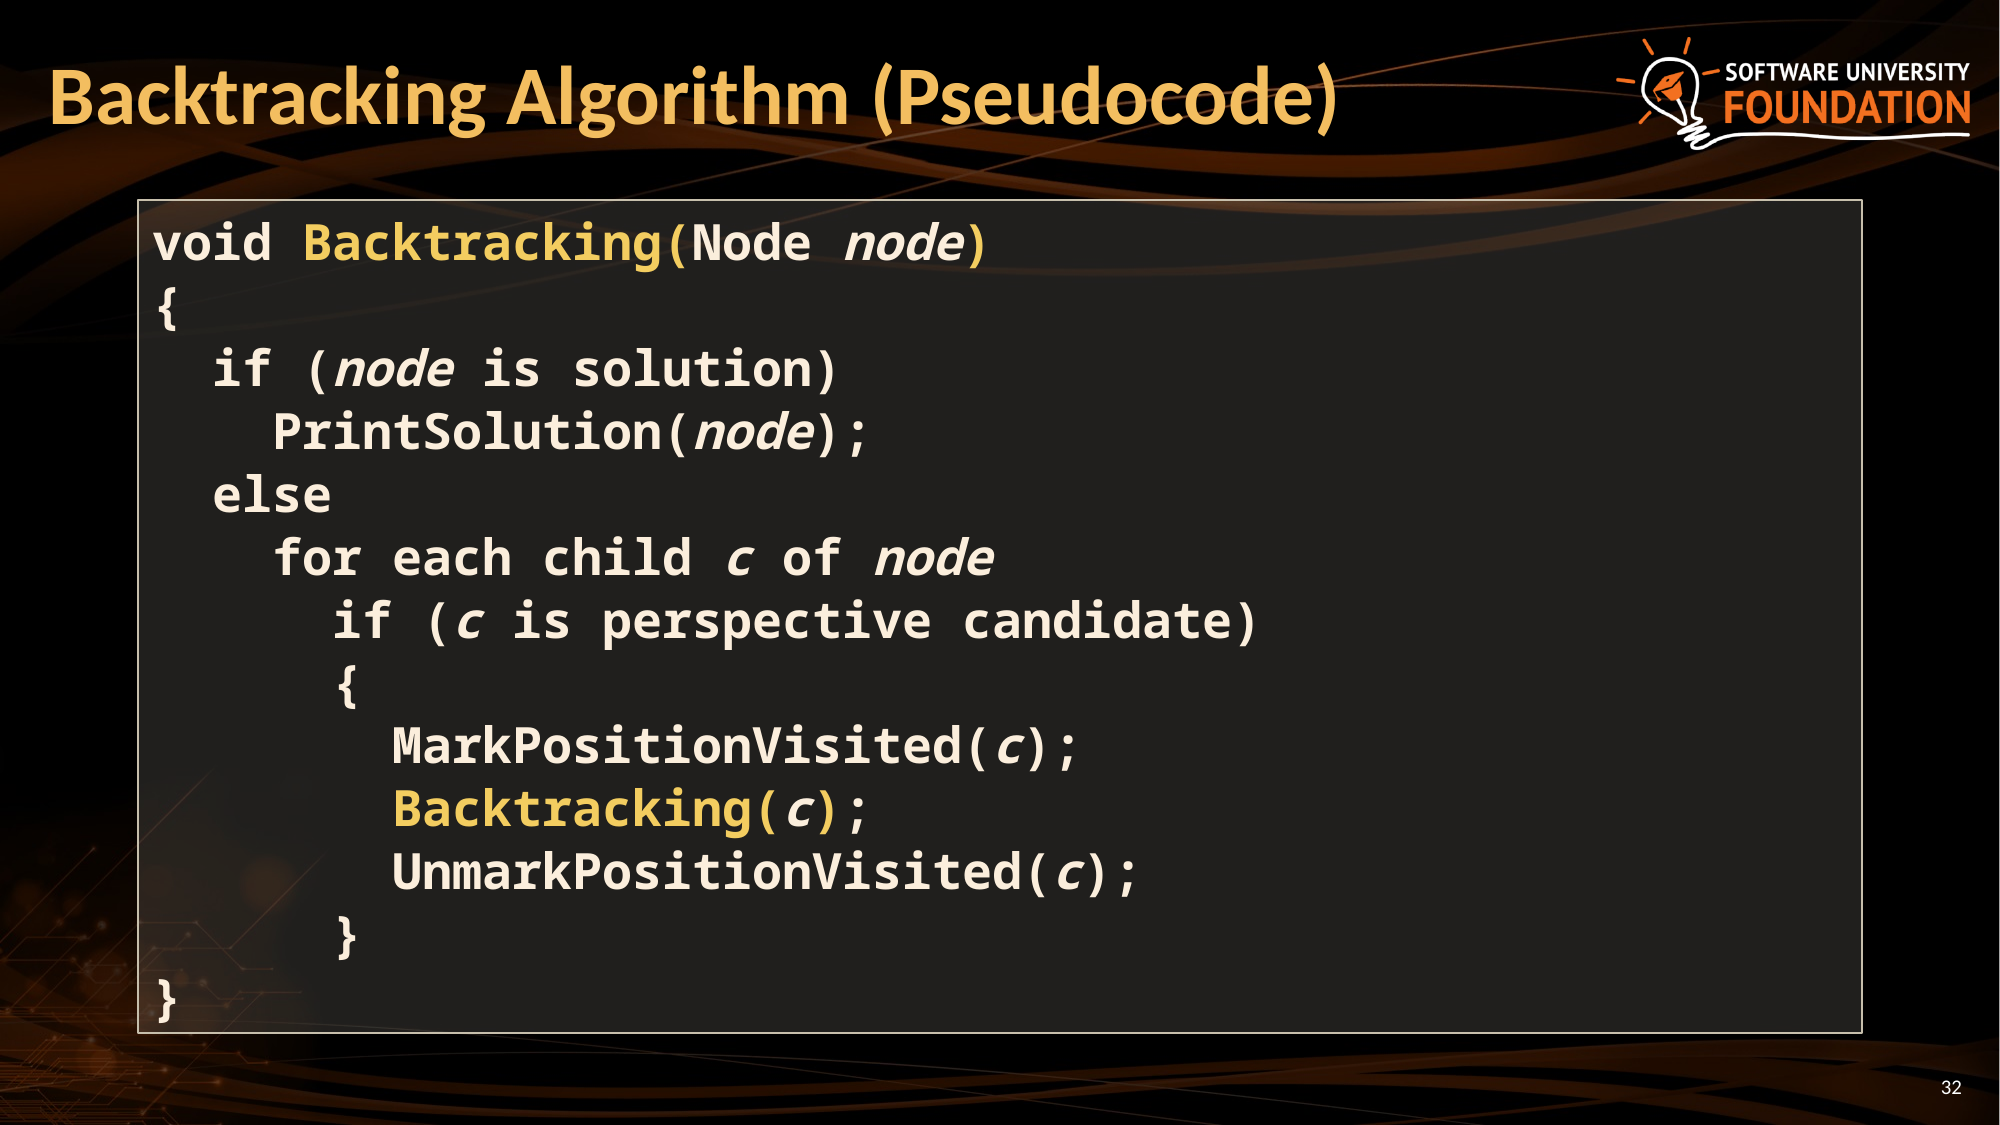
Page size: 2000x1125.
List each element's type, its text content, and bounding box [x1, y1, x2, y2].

slide_number 32 [1897, 1070, 1968, 1103]
title Backtracking Algorithm (Pseudocode) [30, 6, 1602, 189]
text_box void Backtracking(Node node) { if (node is solution) PrintSolution(node); else for each child c of node if (c is perspective candidate) { MarkPositionVisited(c); Backtracking(c); UnmarkPositionVisited(c); } } [137, 199, 1863, 1034]
picture [0, 0, 2000, 1125]
